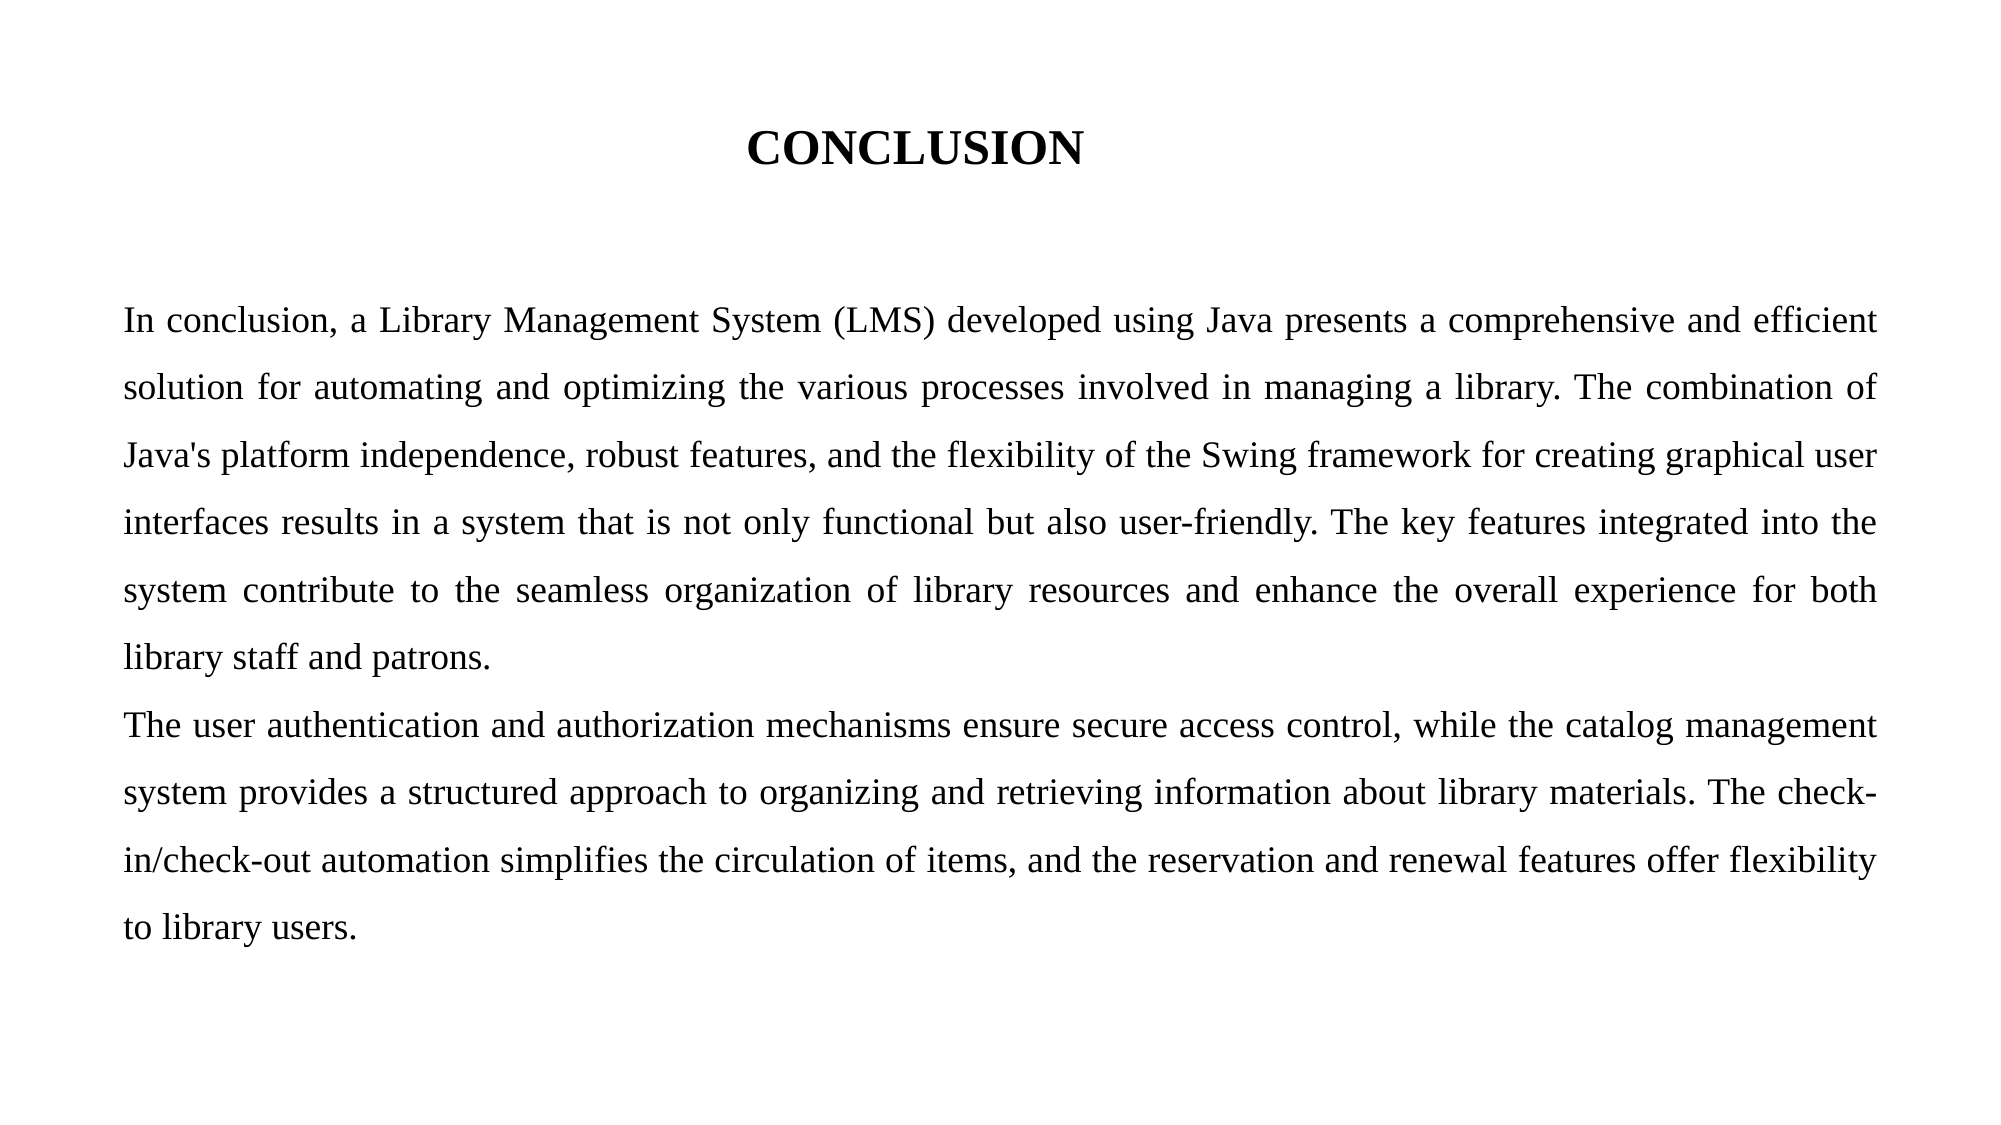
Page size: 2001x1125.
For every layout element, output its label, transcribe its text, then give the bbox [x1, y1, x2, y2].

text_box CONCLUSION [68, 107, 1773, 182]
text_box In conclusion, a Library Management System (LMS) developed using Java presents a comprehensive and efficient solution for automating and optimizing the various processes involved in managing a library. The combination of Java's platform independence, robust features, and the flexibility of the Swing framework for creating graphical user interfaces results in a system that is not only functional but also user-friendly. The key features integrated into the system contribute to the seamless organization of library resources and enhance the overall experience for both library staff and patrons. The user authentication and authorization mechanisms ensure secure access control, while the catalog management system provides a structured approach to organizing and retrieving information about library materials. The check-in/check-out automation simplifies the circulation of items, and the reservation and renewal features offer flexibility to library users. [108, 264, 1895, 955]
